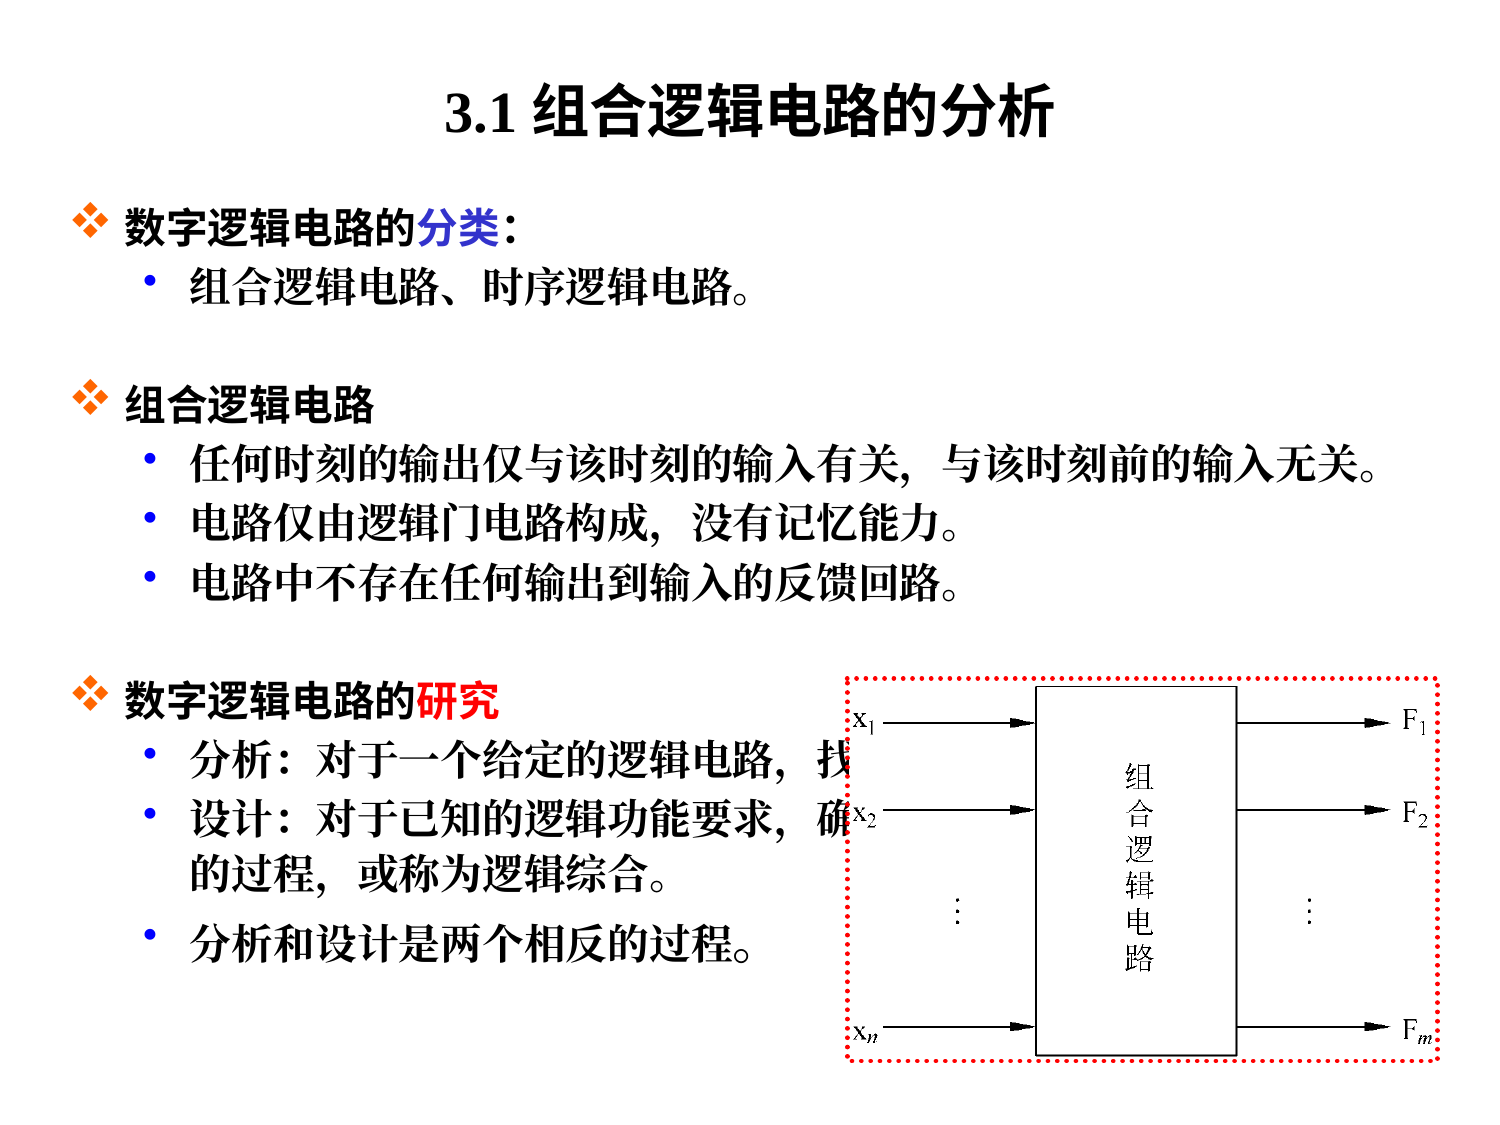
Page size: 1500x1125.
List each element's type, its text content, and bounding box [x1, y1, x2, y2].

picture [849, 680, 1436, 1059]
list 数字逻辑电路的分类： 组合逻辑电路、时序逻辑电路。 组合逻辑电路 任何时刻的输出仅与该时刻的输入有关，与该时刻前的输入无关。 电路仅由逻辑门电路构成，没有记忆能力。 电路中不存在任何输出到输入的反馈回路。 数字逻辑电路的研究 分析：对于一个给定的逻辑电路，找出其逻辑功能的过程 设计：对于已知的逻辑功能要求，确定用什么样的逻辑电路来实现的过程，或称为逻辑综合。 分析和设计是两个相反的过程。 [52, 188, 1448, 1083]
title 3.1组合逻辑电路的分析 [112, 66, 1388, 152]
